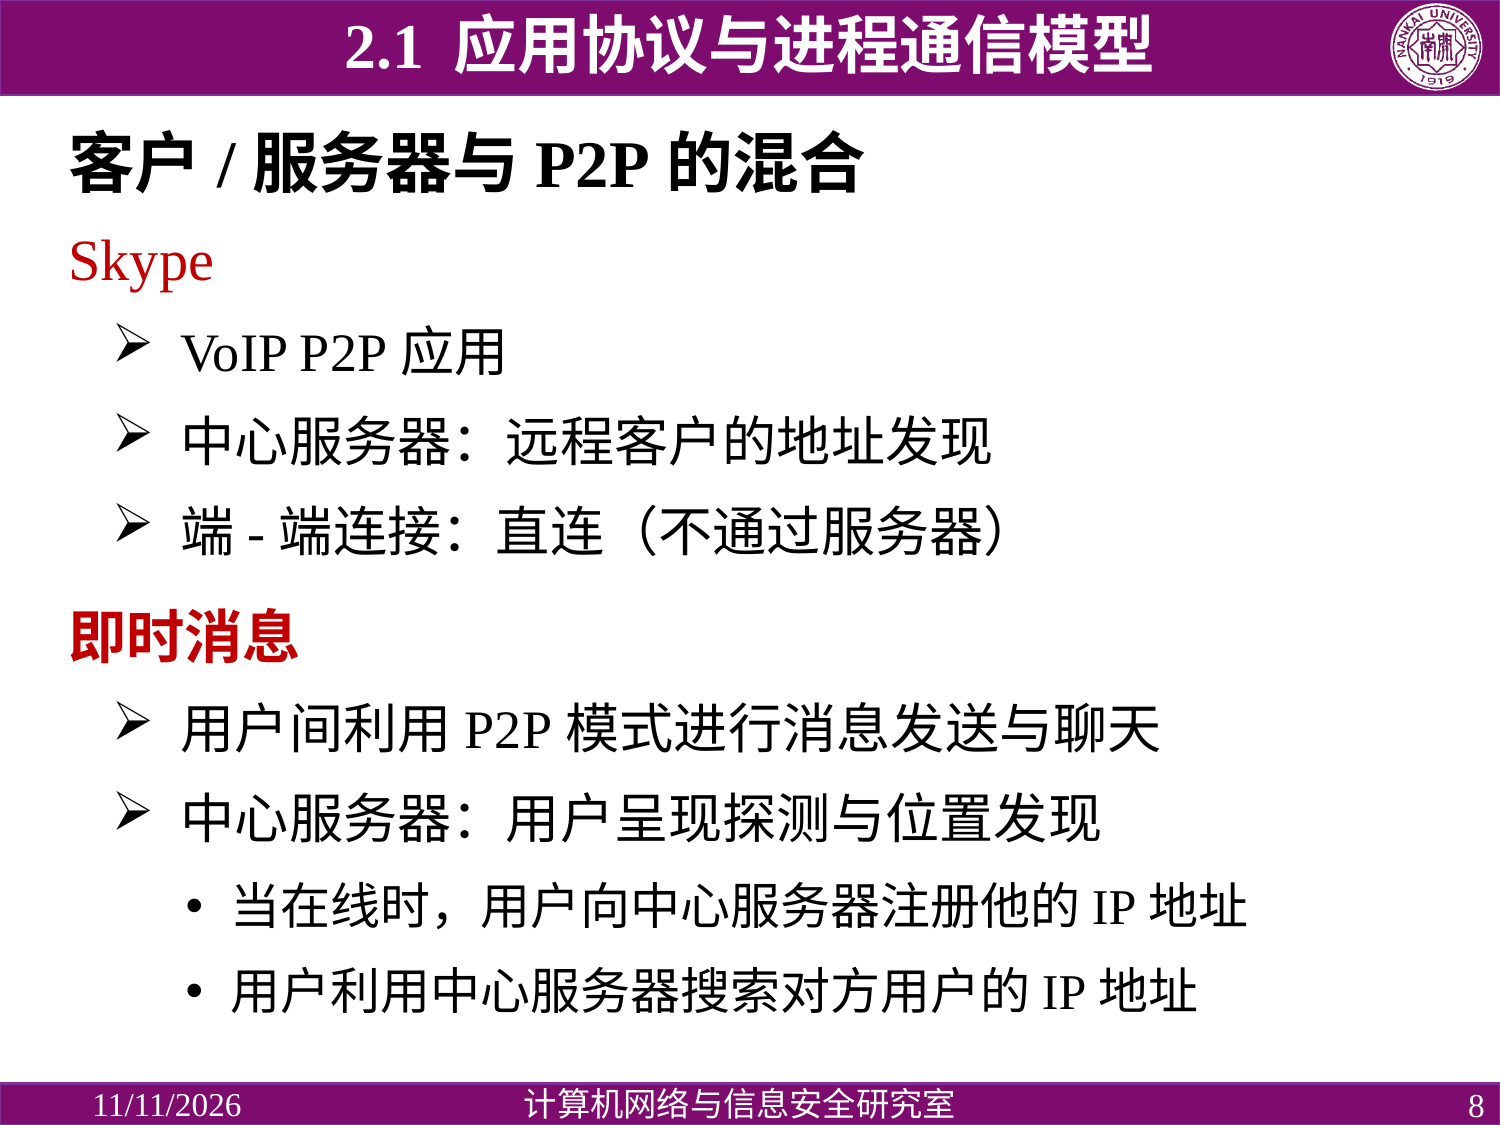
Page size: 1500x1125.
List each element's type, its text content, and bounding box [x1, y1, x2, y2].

text_box 2.1 应用协议与进程通信模型 [108, 5, 1391, 90]
list Skype VoIP P2P应用 中心服务器：远程客户的地址发现 端-端连接：直连（不通过服务器） 即时消息 用户间利用P2P模式进行消息发送与聊天 中心服务器：用户呈现探测与位置发现 当在线时，用户向中心服务器注册他的IP地址 用户利用中心服务器搜索对方用户的IP地址 [53, 214, 1447, 1049]
title 客户/服务器与P2P的混合 [53, 99, 1447, 214]
picture [1391, 4, 1482, 90]
